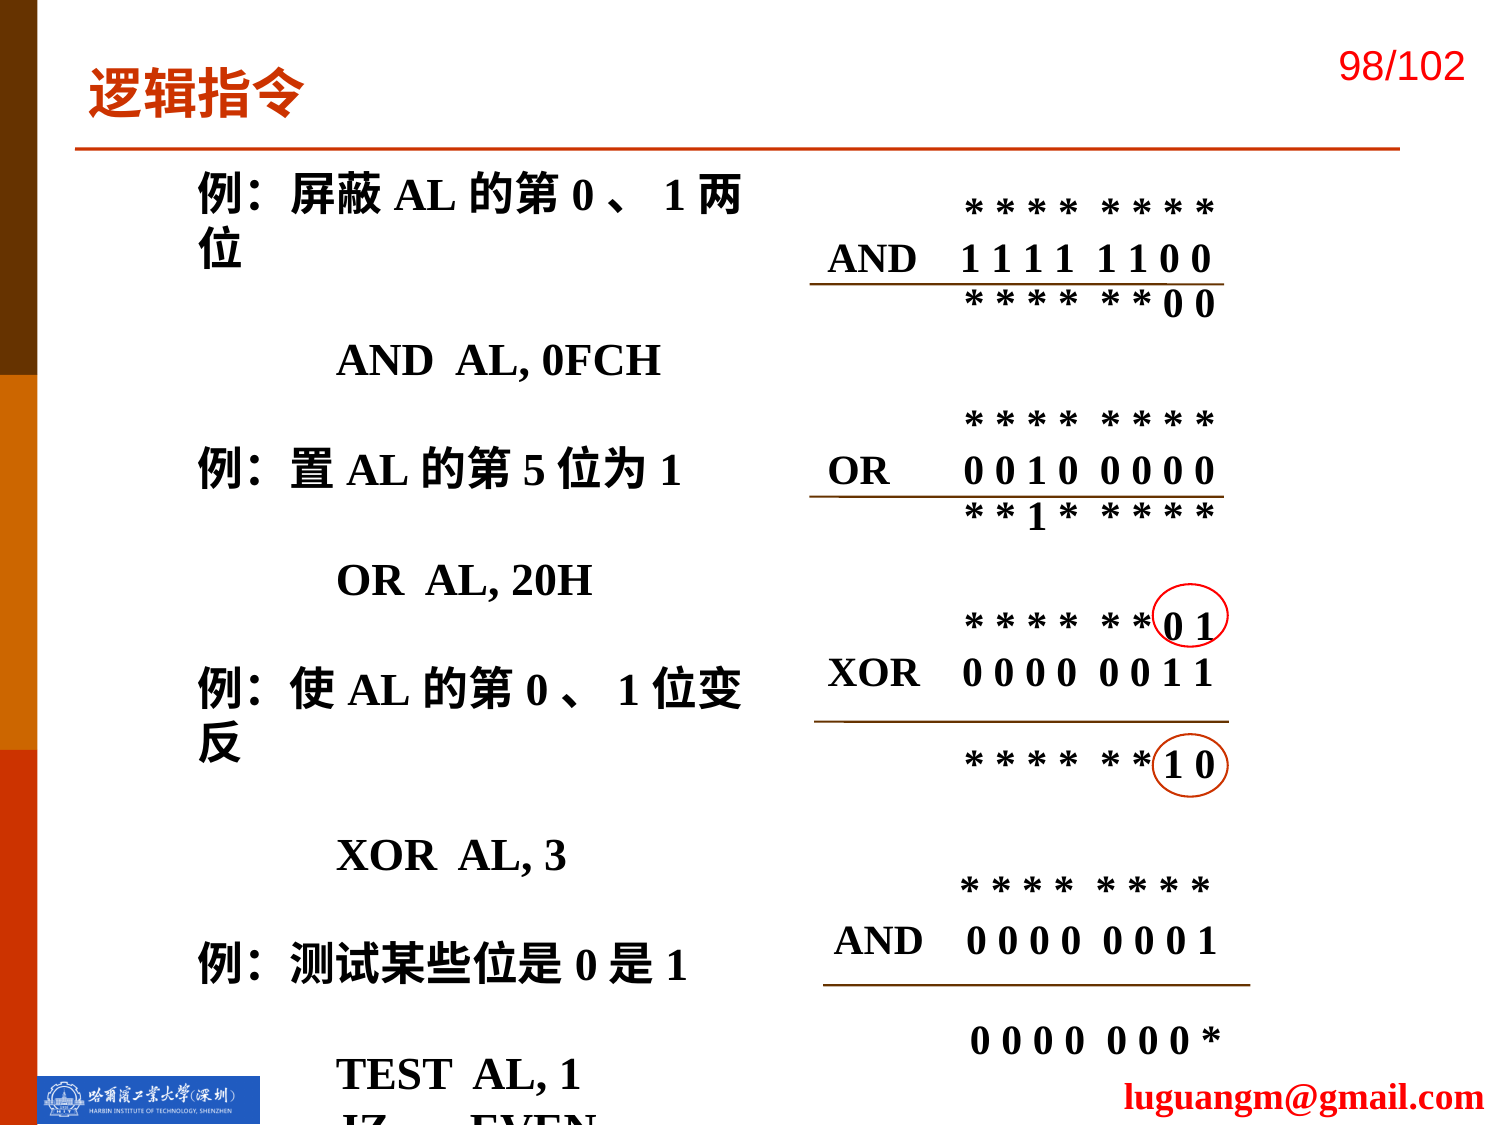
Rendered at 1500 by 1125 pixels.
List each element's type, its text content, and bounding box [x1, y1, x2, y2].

text_box [1152, 734, 1228, 797]
text_box 例：屏蔽AL的第0、1两位 AND AL, 0FCH 例：置AL的第5位为1 OR AL, 20H 例：使AL的第0、1位变反 XOR AL, 3 例：测试某些位是0是1 TEST AL, 1 JZ EVEN [183, 157, 758, 1125]
picture [37, 1076, 183, 1124]
text_box [1152, 584, 1228, 647]
text_box * * * * * * 0 1 XOR 0 0 0 0 0 0 1 1 * * * * * * 1 0 [770, 567, 1258, 791]
text_box * * * * * * * * AND 0 0 0 0 0 0 0 1 0 0 0 0 0 0 0 * [776, 855, 1344, 1071]
text_box * * * * * * * * AND 1 1 1 1 1 1 0 0 * * * * * * 0 0 [770, 153, 1258, 331]
text_box 逻辑指令 [74, 52, 1123, 132]
text_box * * * * * * * * OR 0 0 1 0 0 0 0 0 * * 1 * * * * * [770, 365, 1258, 543]
